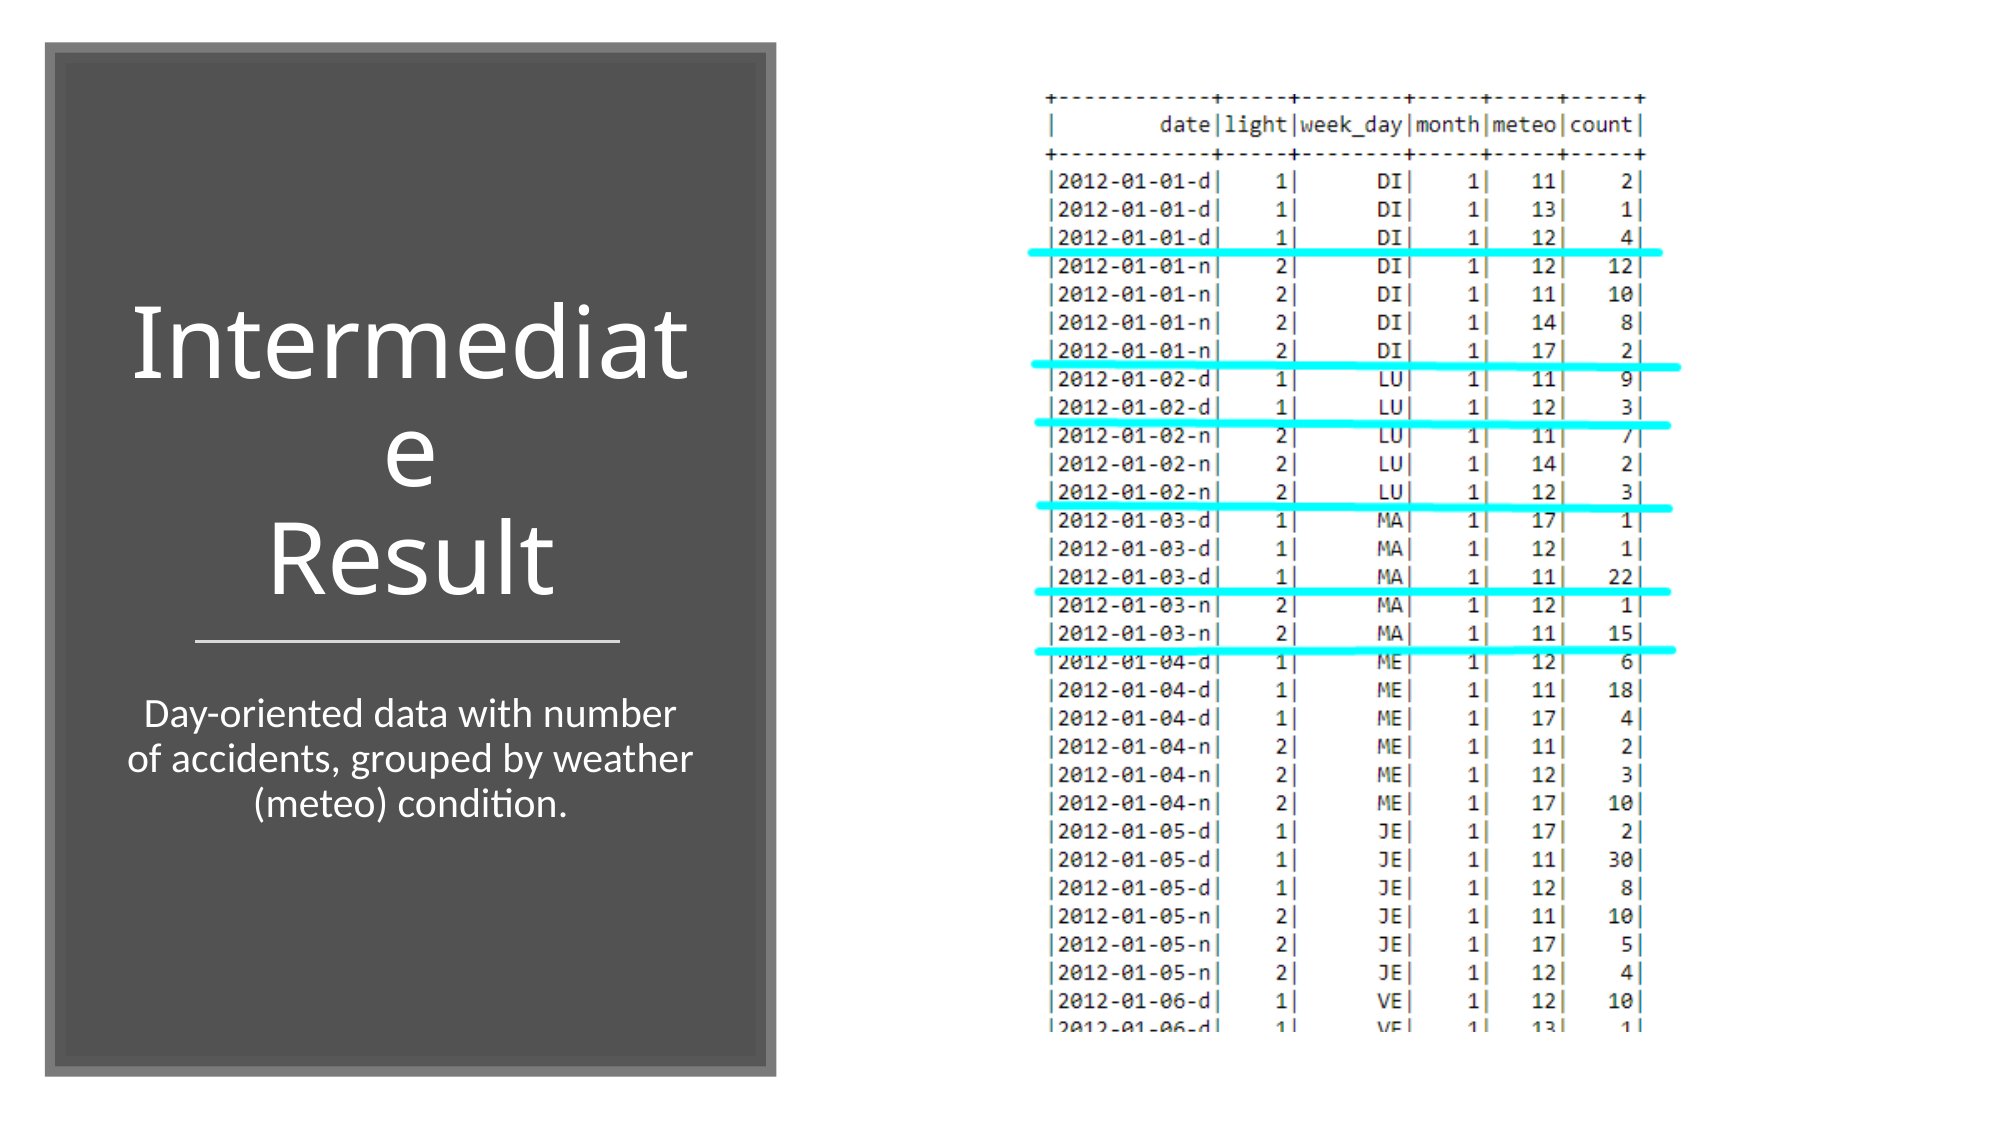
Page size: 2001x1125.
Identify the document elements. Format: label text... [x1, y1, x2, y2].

picture [845, 94, 1921, 1032]
list Day-oriented data with number of accidents, grouped by weather (meteo) condition. [110, 684, 711, 935]
title Intermediate Result [110, 149, 711, 624]
text_box [54, 52, 767, 1067]
